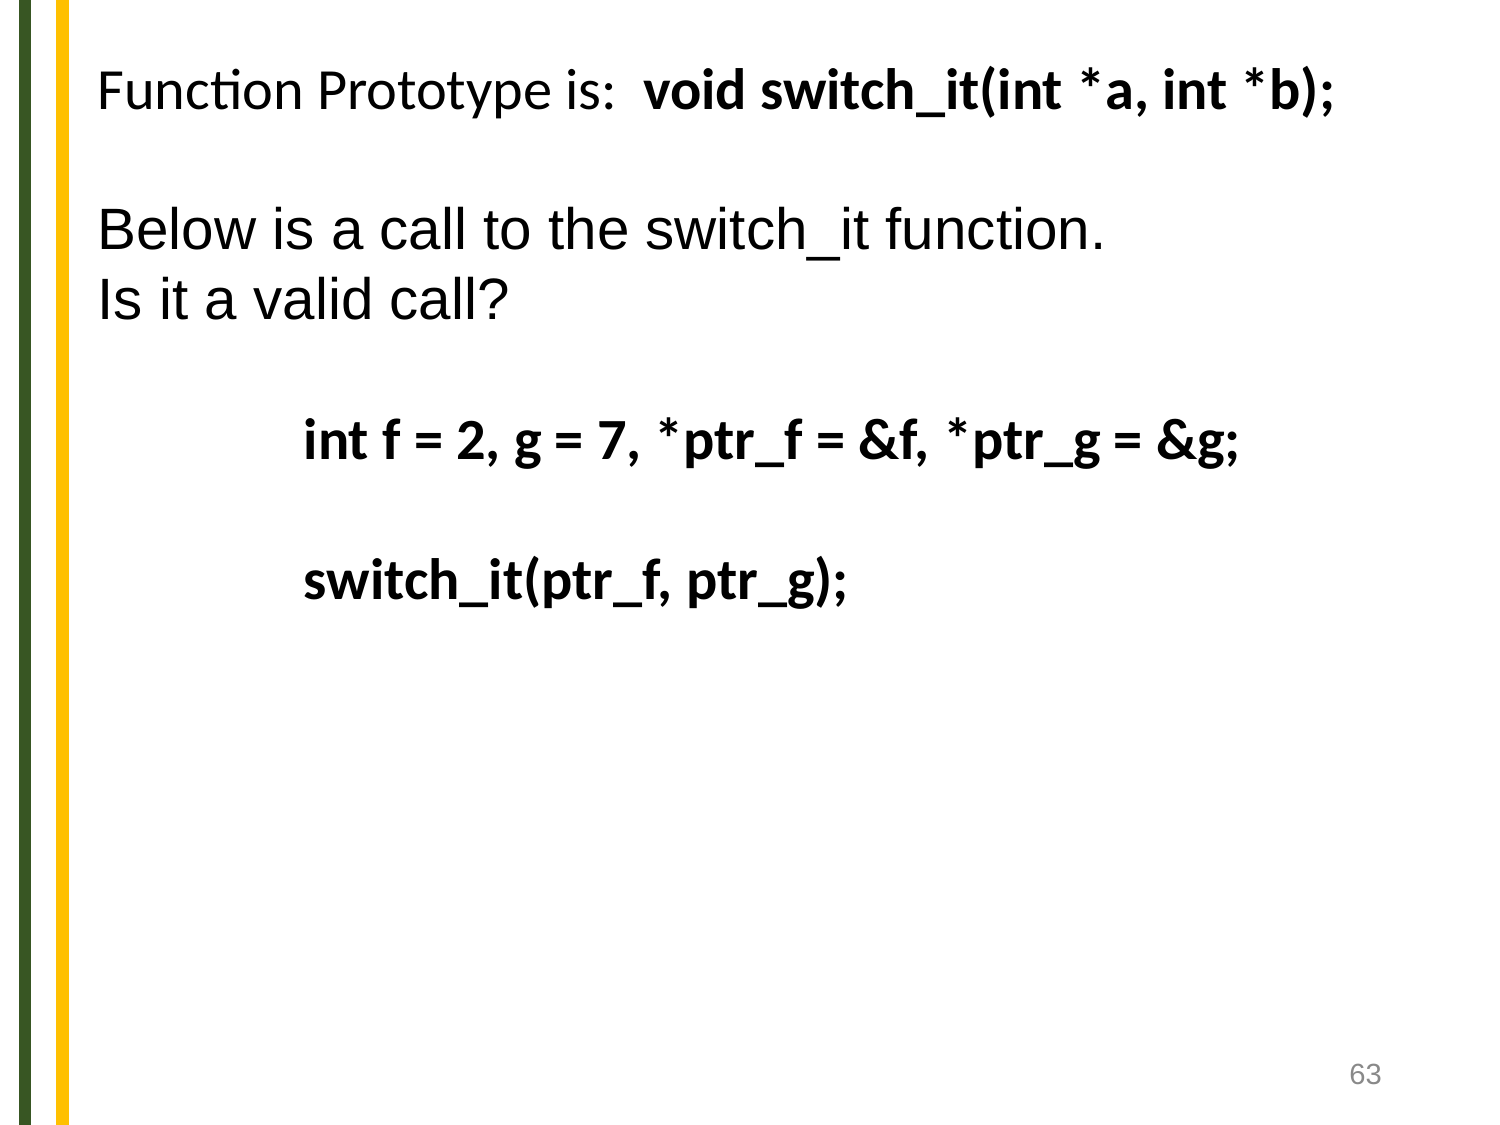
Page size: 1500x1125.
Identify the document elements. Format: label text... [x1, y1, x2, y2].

text_box Function Prototype is: void switch_it(int *a, int *b); Below is a call to the switch_it function. Is it a valid call? int f = 2, g = 7, *ptr_f = &f, *ptr_g = &g; switch_it(ptr_f, ptr_g); [82, 43, 1463, 829]
slide_number 63 [1059, 1042, 1397, 1103]
